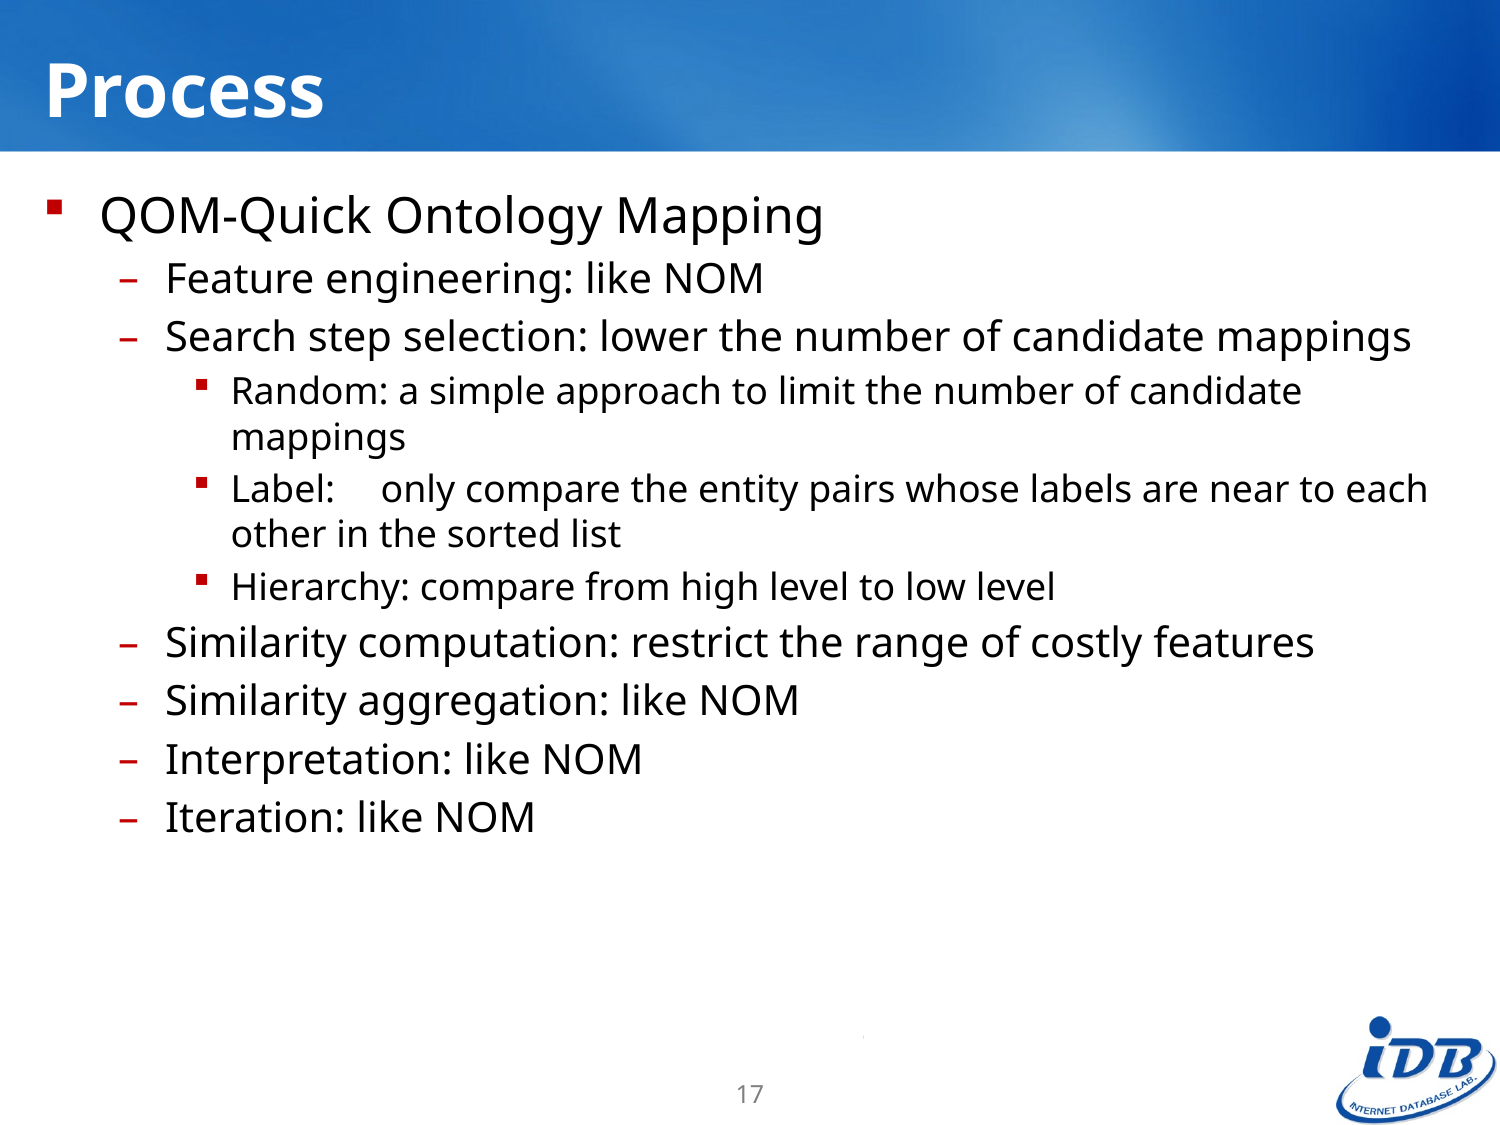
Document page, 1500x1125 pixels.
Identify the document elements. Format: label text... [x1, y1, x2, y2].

slide_number 17 [688, 1078, 812, 1114]
list QOM-Quick Ontology Mapping Feature engineering: like NOM Search step selection: lower the number of candidate mappings Random: a simple approach to limit the number of candidate mappings Label: only compare the entity pairs whose labels are near to each other in the sorted list Hierarchy: compare from high level to low level Similarity computation: restrict the range of costly features Similarity aggregation: like NOM Interpretation: like NOM Iteration: like NOM [28, 175, 1472, 1067]
title Process [28, 23, 1472, 153]
picture [0, 0, 1500, 1125]
